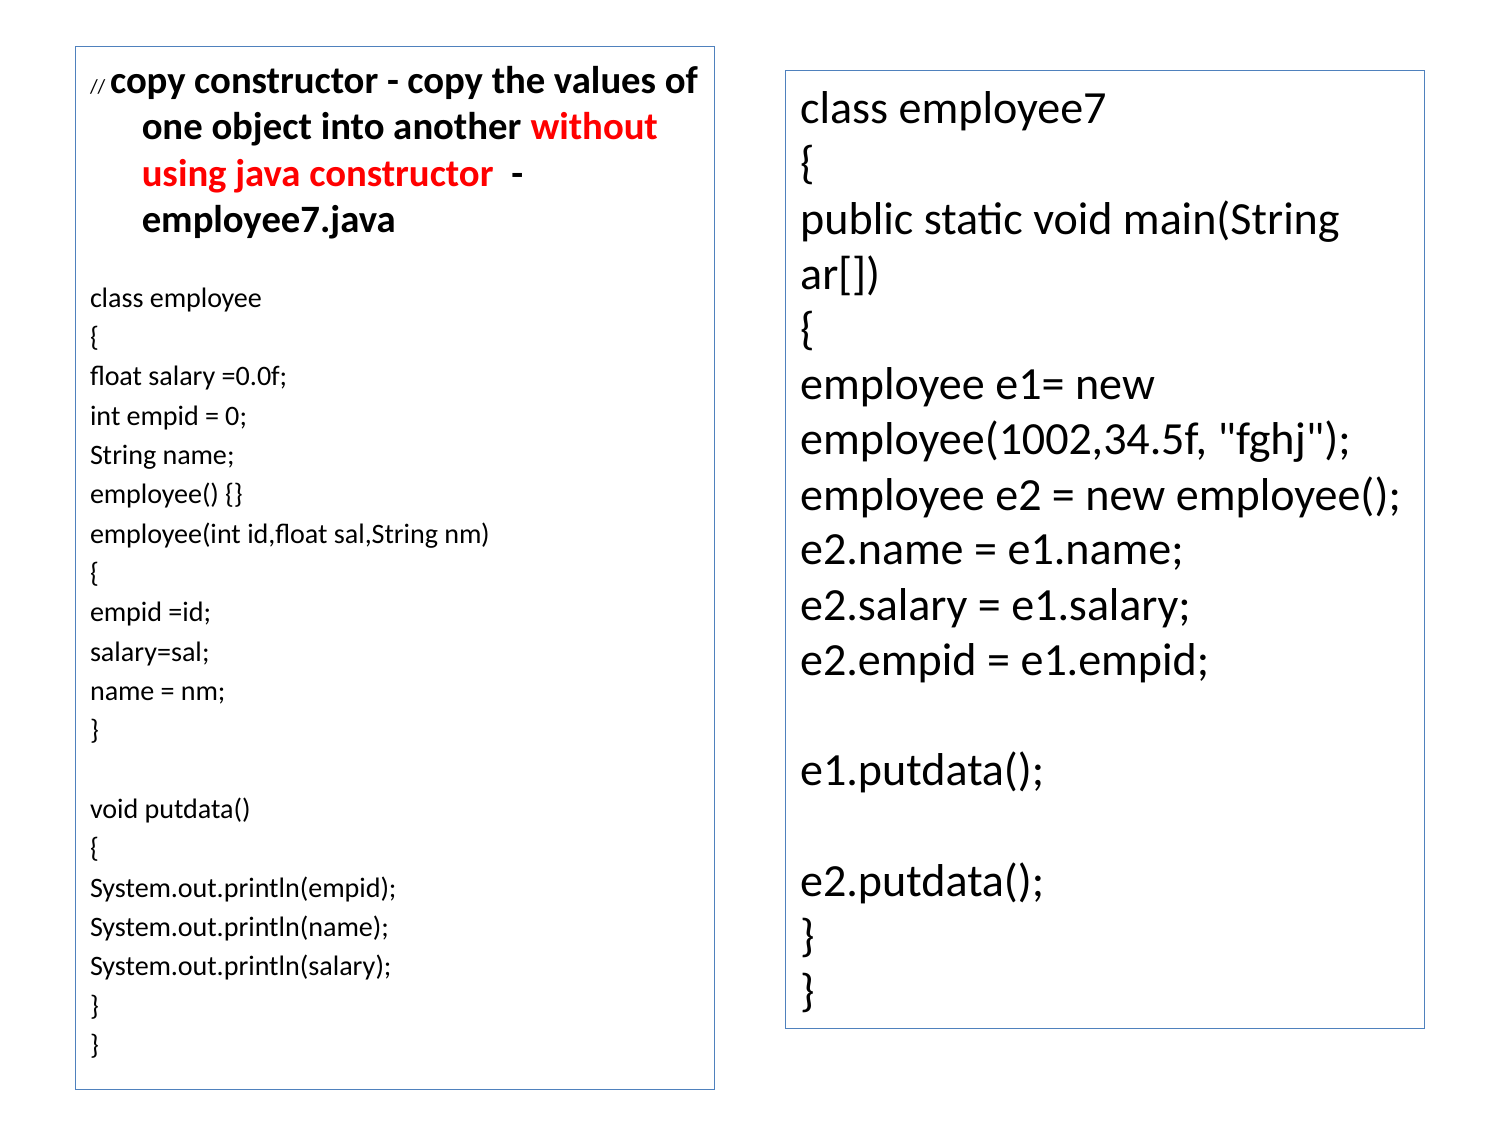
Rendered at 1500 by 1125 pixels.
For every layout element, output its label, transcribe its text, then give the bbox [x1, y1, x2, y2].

text_box class employee7 { public static void main(String ar[]) { employee e1= new employee(1002,34.5f, "fghj"); employee e2 = new employee(); e2.name = e1.name; e2.salary = e1.salary; e2.empid = e1.empid; e1.putdata(); e2.putdata(); } } [785, 70, 1425, 1029]
list // copy constructor - copy the values of one object into another without using java constructor - employee7.java class employee { float salary =0.0f; int empid = 0; String name; employee() {} employee(int id,float sal,String nm) { empid =id; salary=sal; name = nm; } void putdata() { System.out.println(empid); System.out.println(name); System.out.println(salary); } } [75, 46, 715, 1090]
